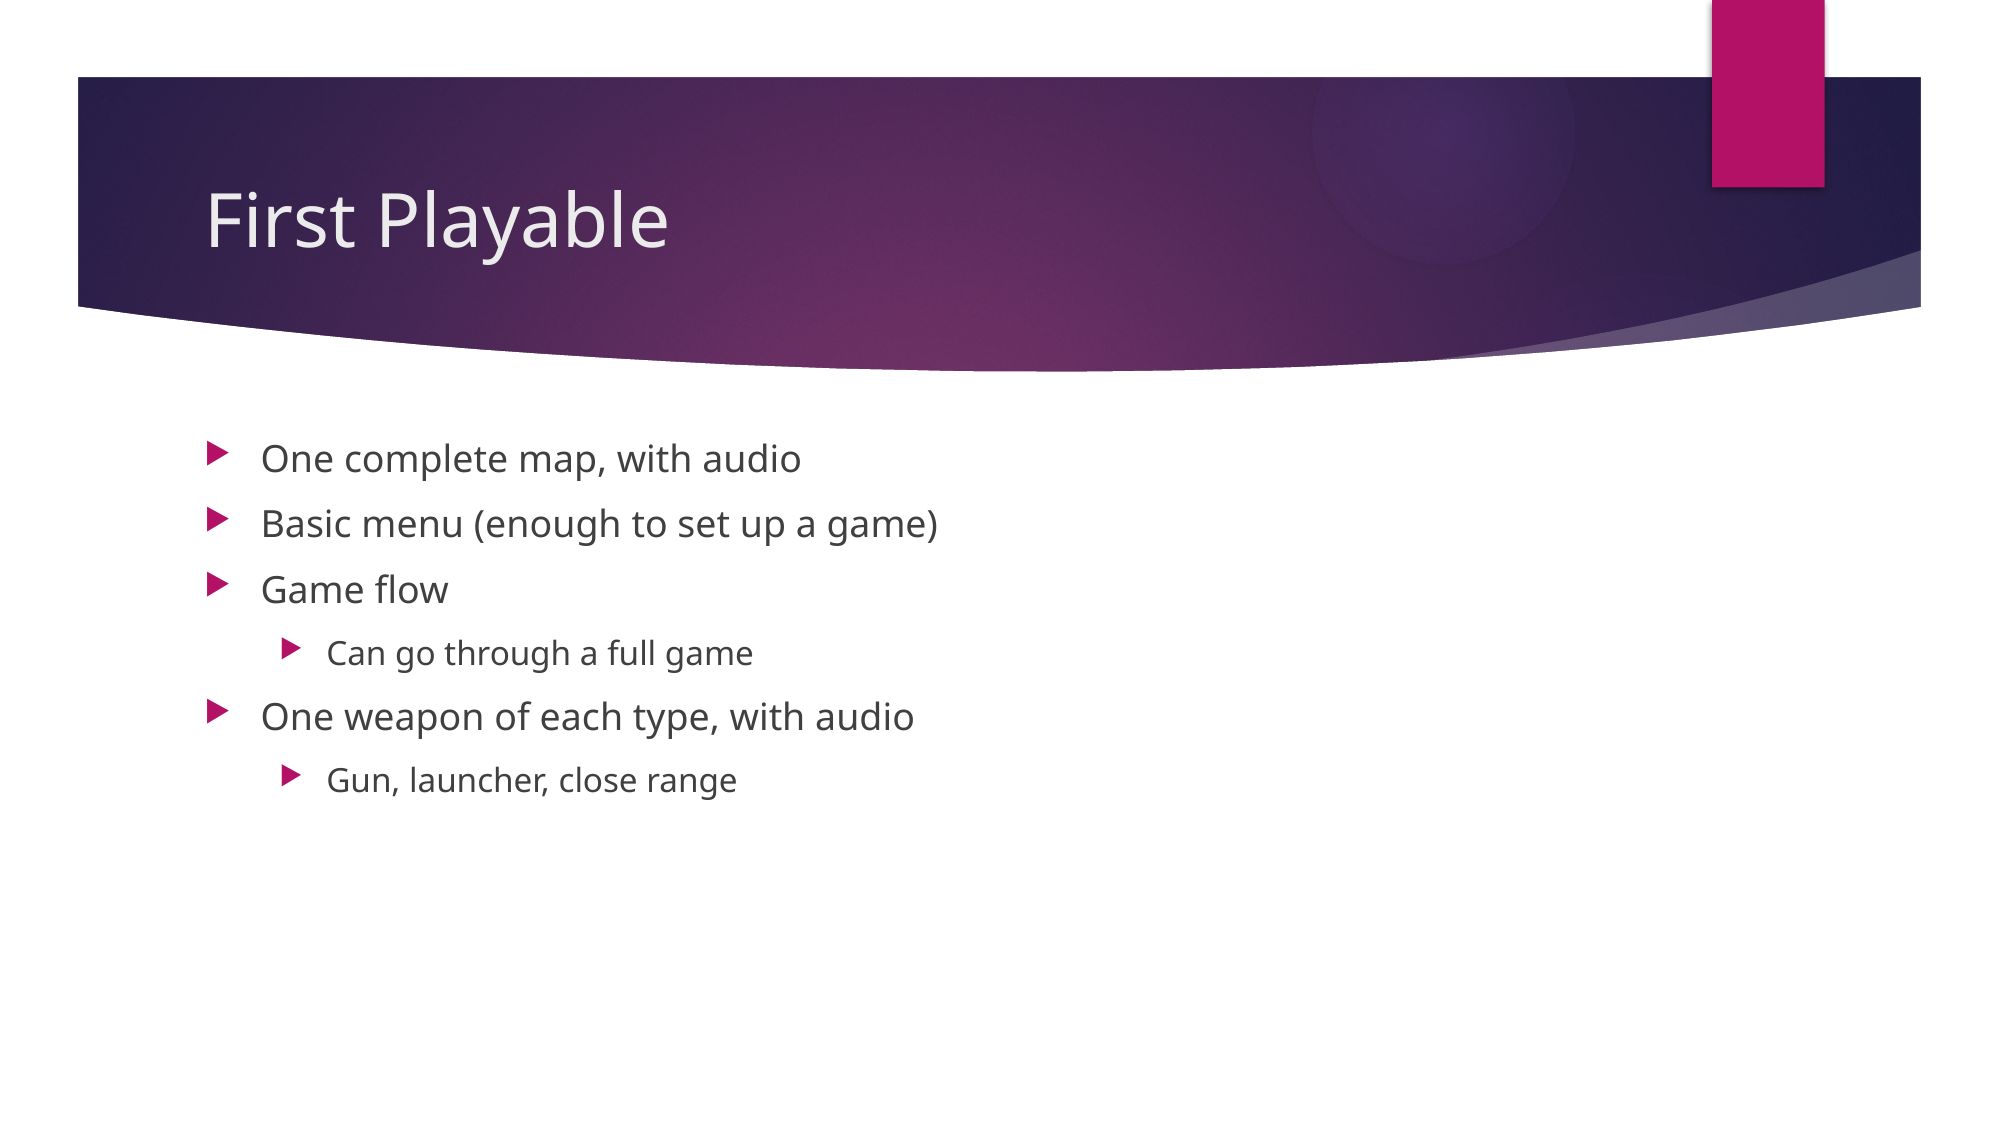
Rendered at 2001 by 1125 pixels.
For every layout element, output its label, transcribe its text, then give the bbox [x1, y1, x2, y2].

title First Playable [189, 159, 1627, 276]
list One complete map, with audio Basic menu (enough to set up a game) Game flow Can go through a full game One weapon of each type, with audio Gun, launcher, close range [189, 427, 1638, 988]
